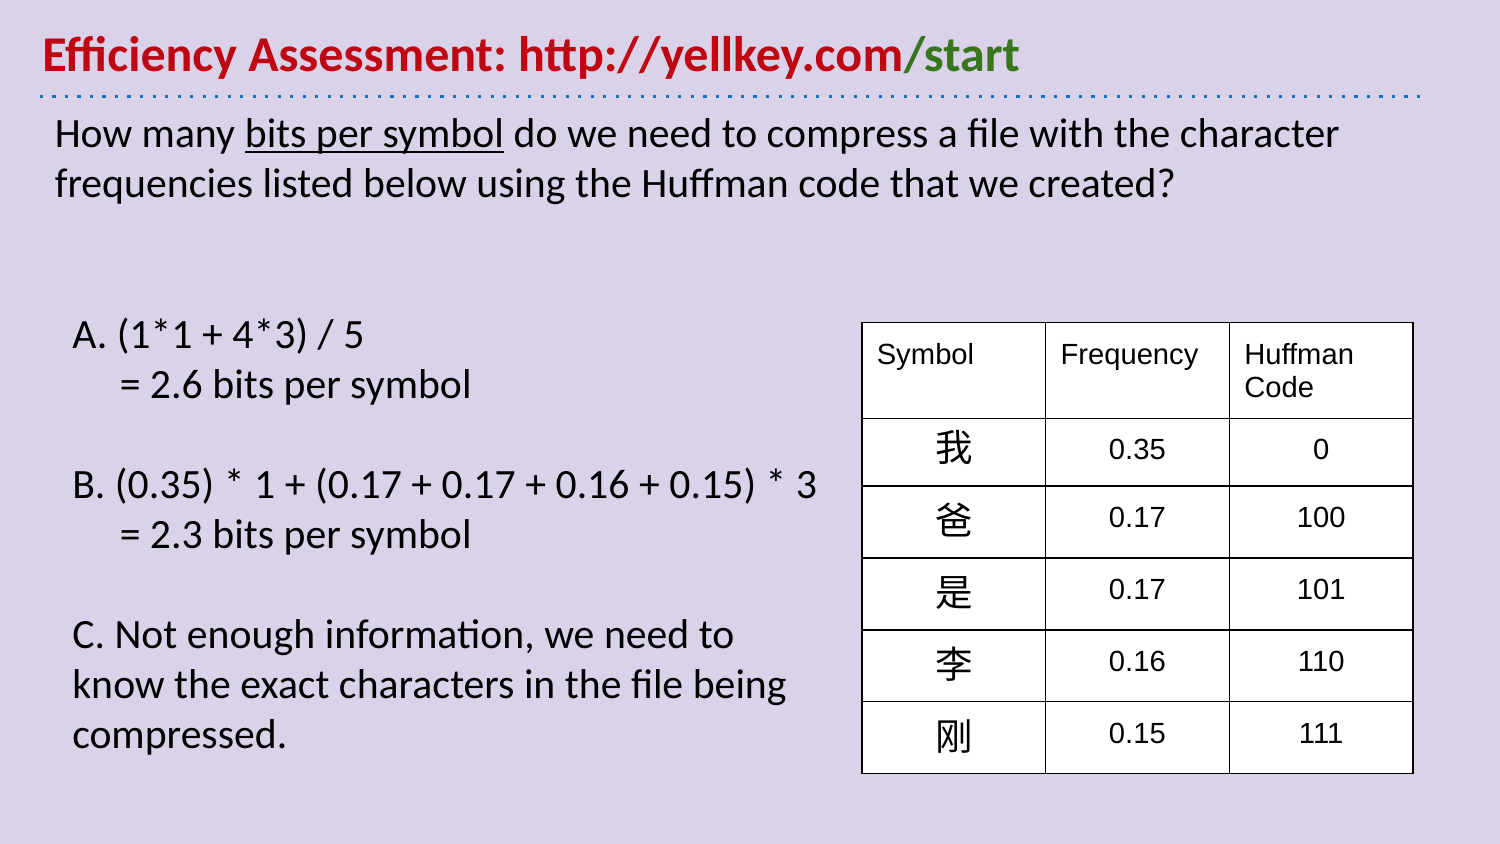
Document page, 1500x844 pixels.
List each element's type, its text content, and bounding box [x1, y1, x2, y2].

table_cell 我 [863, 419, 1045, 485]
table_cell 0.15 [1046, 702, 1229, 773]
table_cell 100 [1230, 487, 1412, 557]
table_header Frequency [1046, 323, 1229, 418]
table_cell 爸 [863, 487, 1045, 557]
table_cell 李 [863, 631, 1045, 701]
table_cell 101 [1230, 559, 1412, 629]
table_cell 刚 [863, 702, 1045, 773]
table_cell 111 [1230, 702, 1412, 773]
table_header Huffman Code [1230, 323, 1412, 418]
table_cell 0.35 [1046, 419, 1229, 485]
table_cell 0 [1230, 419, 1412, 485]
table_cell 0.17 [1046, 559, 1229, 629]
list How many bits per symbol do we need to compress a file with the character frequencies listed below using the Huffman code that we created? [39, 91, 1425, 264]
table_cell 110 [1230, 631, 1412, 701]
table_cell 是 [863, 559, 1045, 629]
table_cell 0.16 [1046, 631, 1229, 701]
table_header Symbol [863, 323, 1045, 418]
title Efficiency Assessment: http://yellkey.com/start [27, 15, 1378, 97]
table_cell 0.17 [1046, 487, 1229, 557]
text_box A. (1*1 + 4*3) / 5 = 2.6 bits per symbol B. (0.35) * 1 + (0.17 + 0.17 + 0.16 + 0.15) * 3 = 2.3 bits per symbol C. Not enough information, we need to know the exact characters in the file being compressed. [57, 292, 849, 764]
